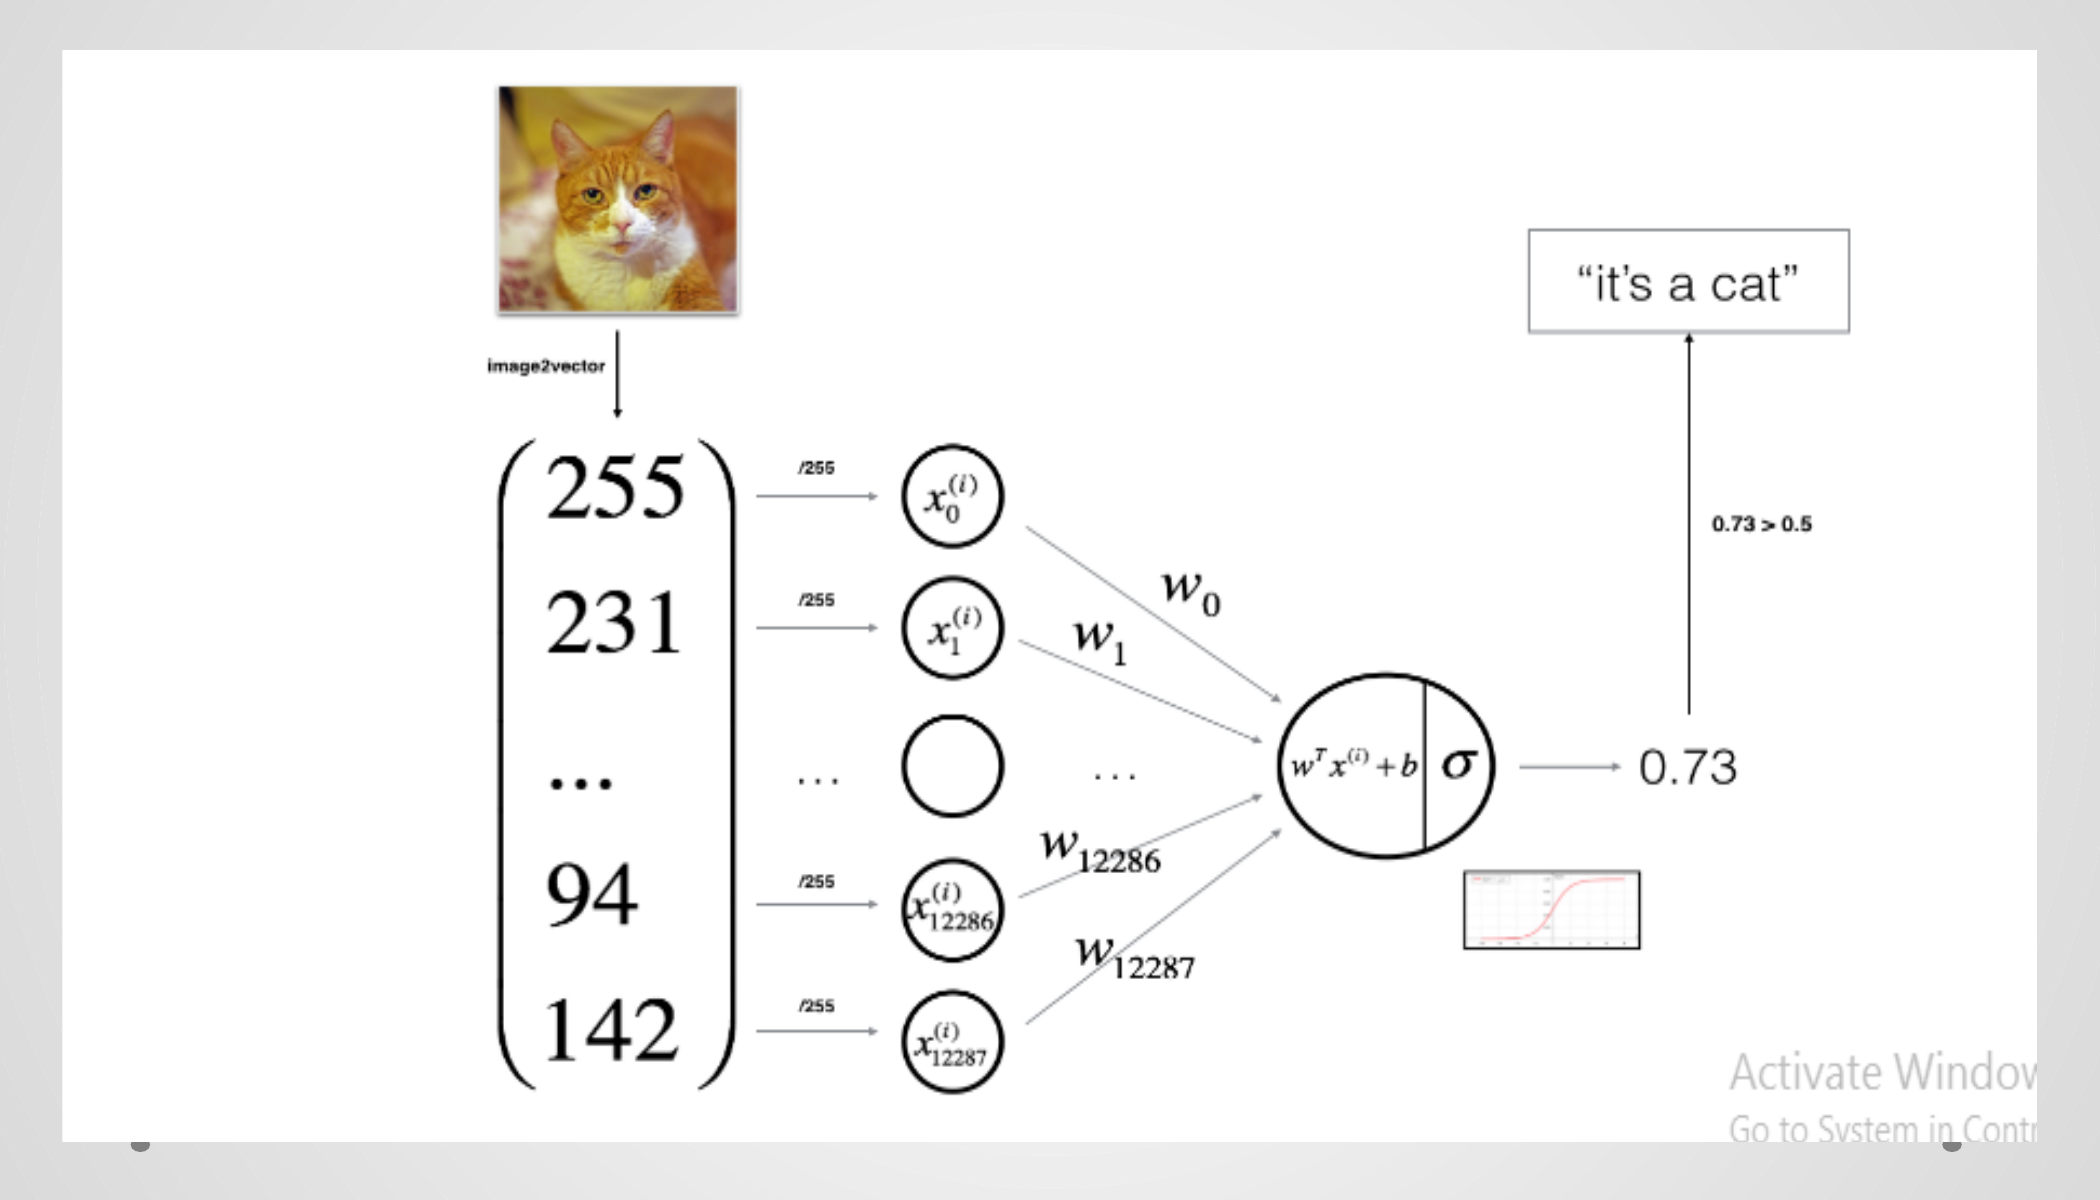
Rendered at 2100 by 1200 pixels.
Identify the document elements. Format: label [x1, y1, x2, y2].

picture [62, 49, 2038, 1142]
